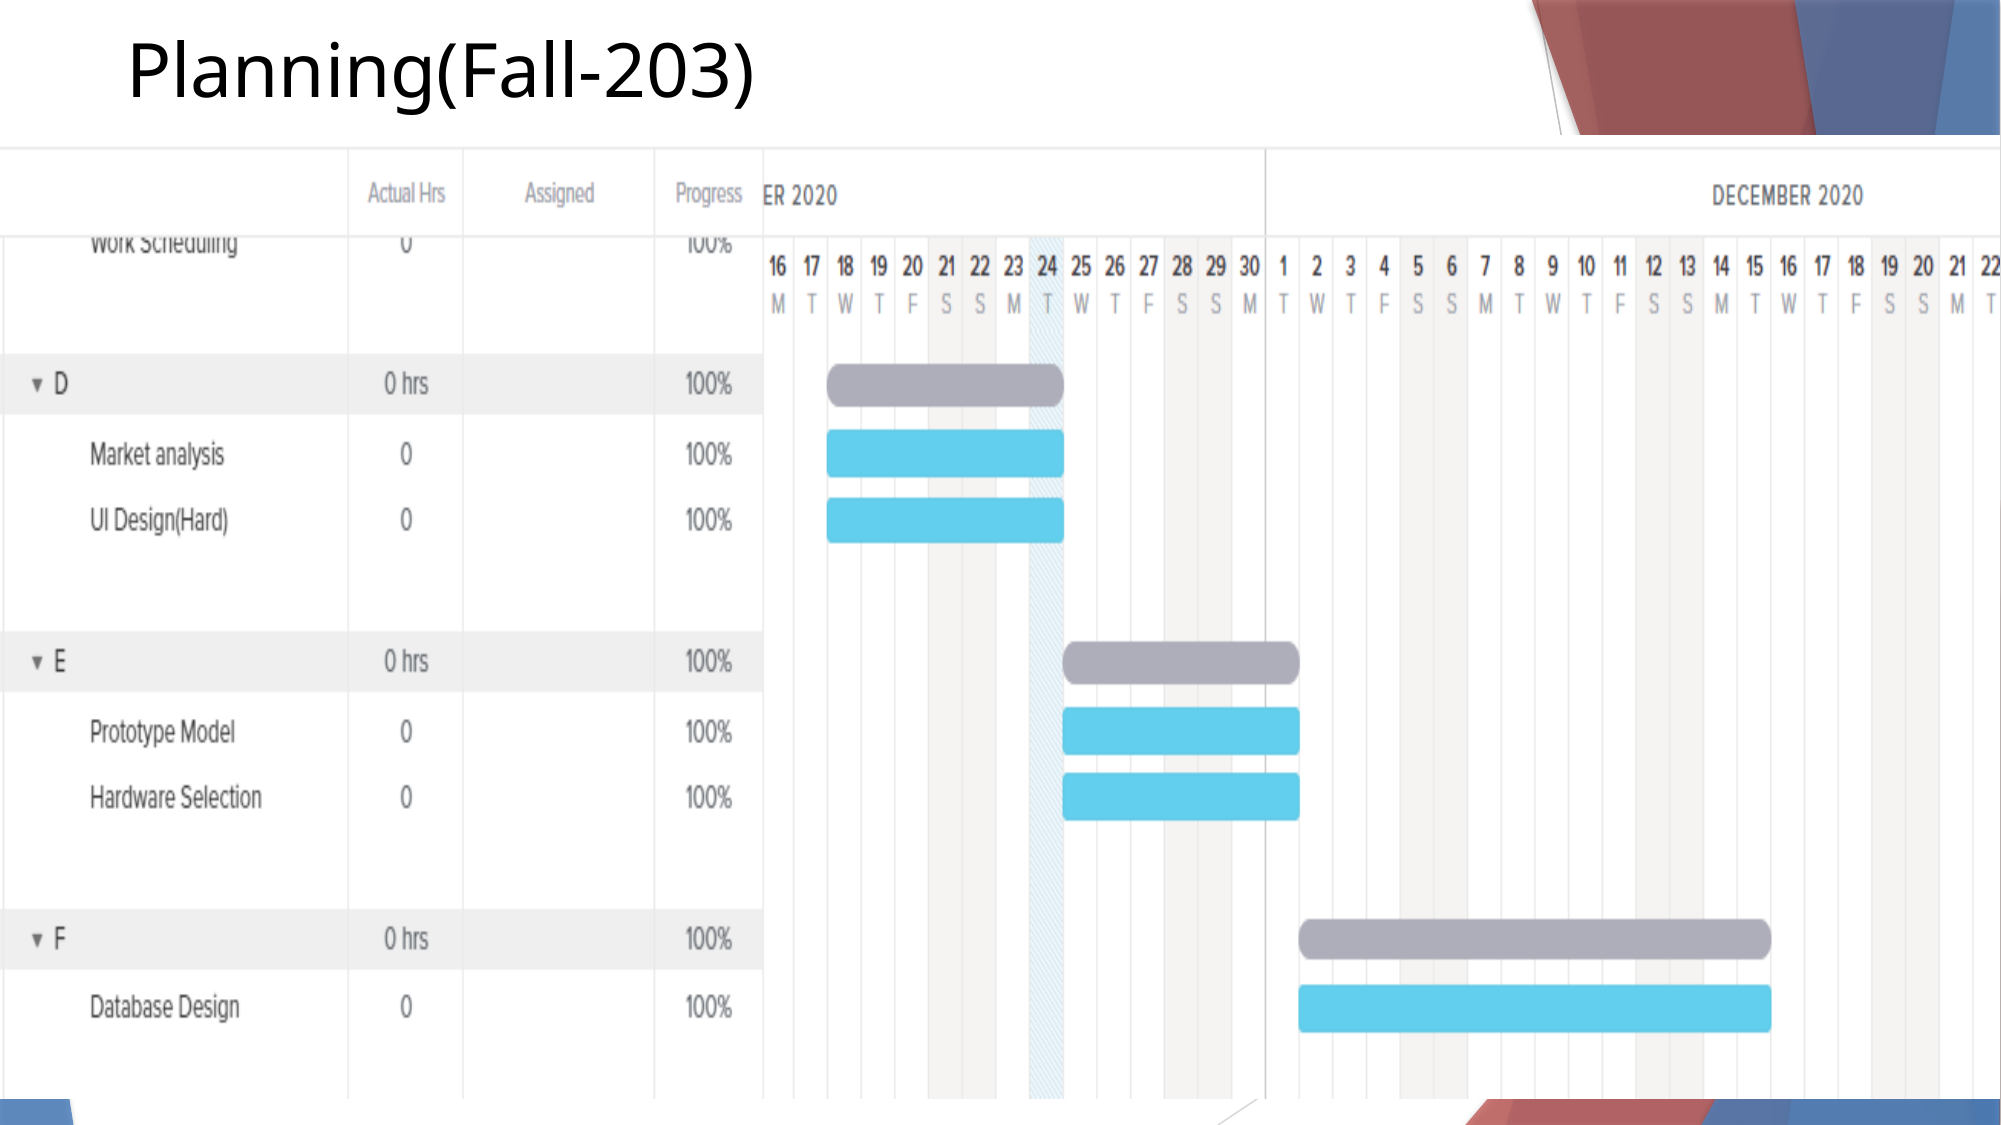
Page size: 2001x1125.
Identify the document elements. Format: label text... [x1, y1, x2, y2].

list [0, 134, 2000, 1100]
title Planning(Fall-203) [111, 14, 1522, 132]
